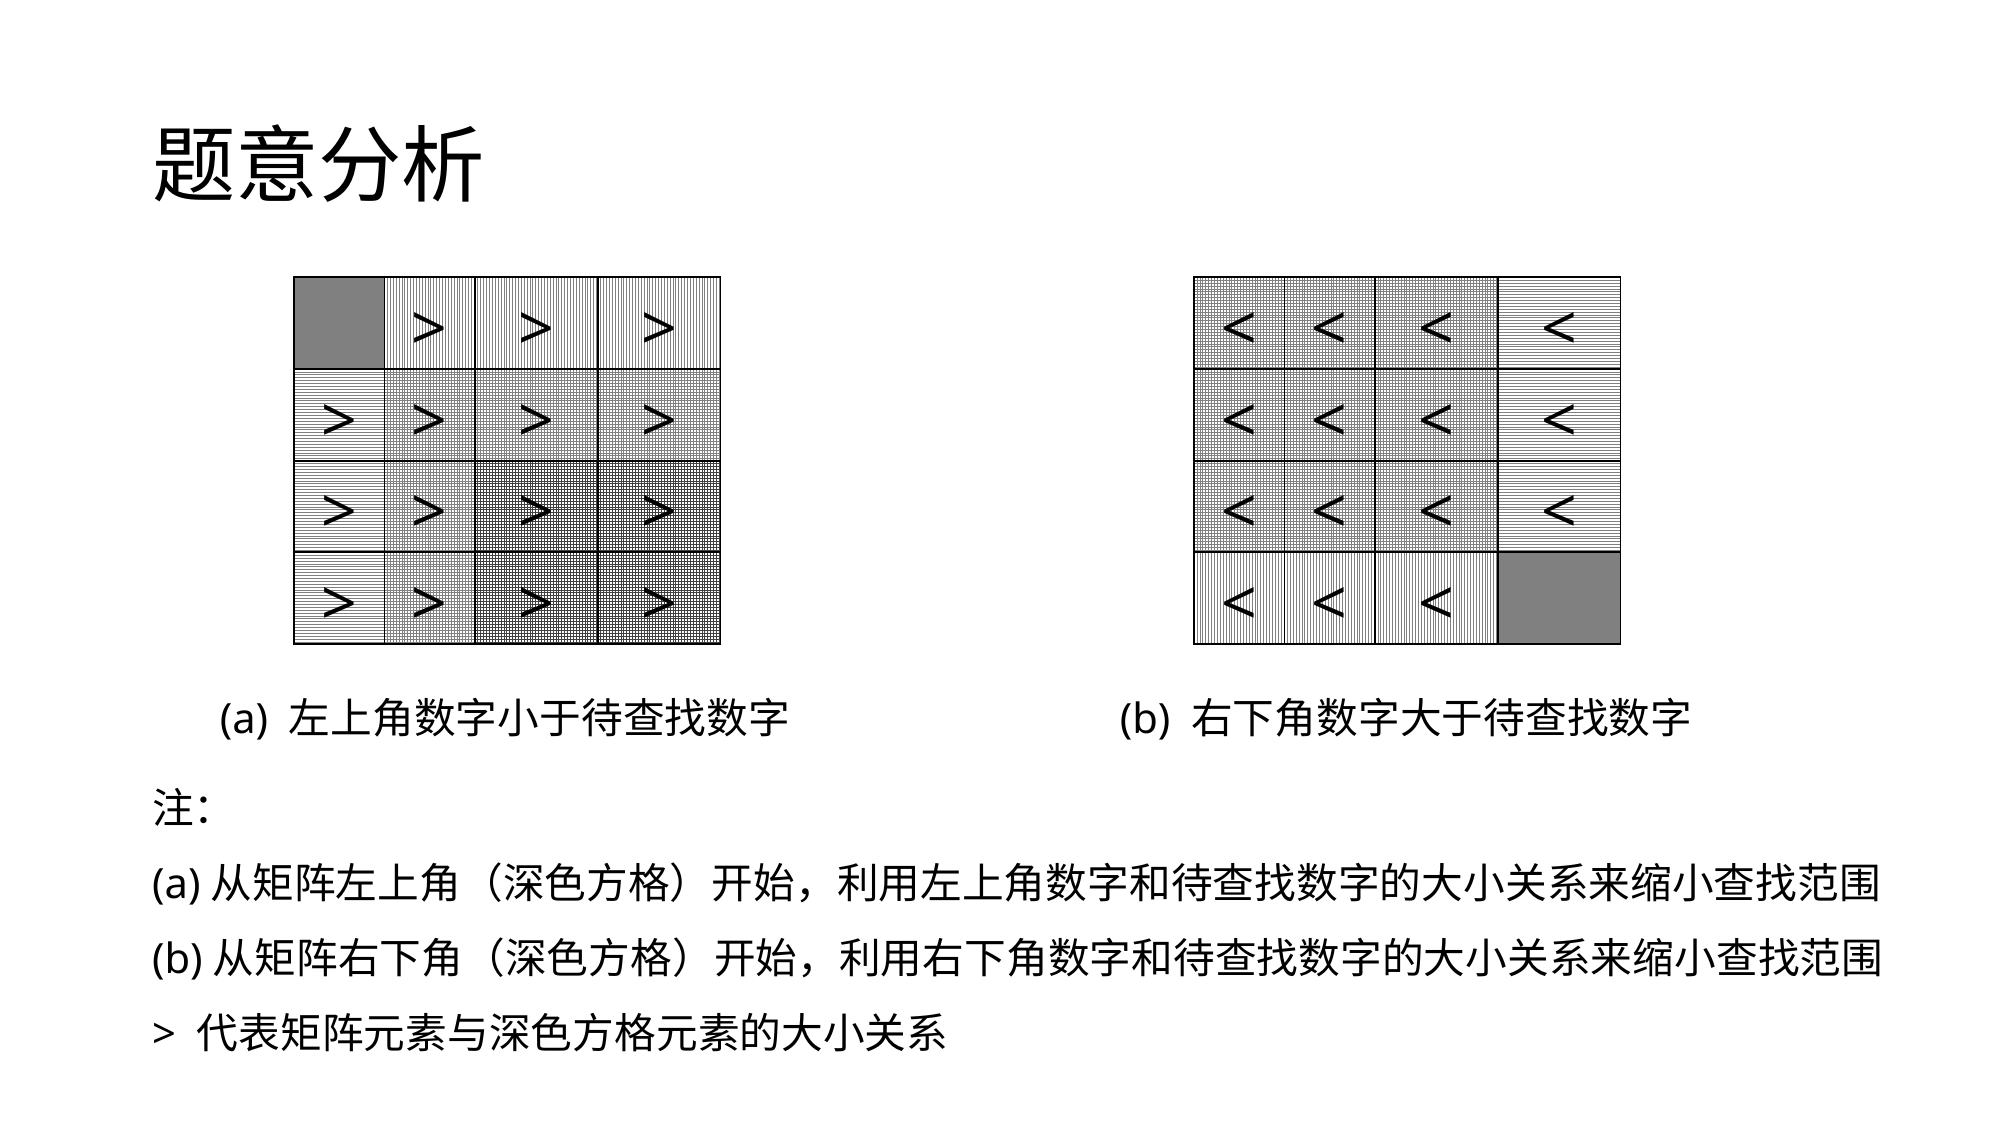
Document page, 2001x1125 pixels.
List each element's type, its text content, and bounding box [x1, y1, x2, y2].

table_header > [599, 278, 720, 368]
text_box (a) 左上角数字小于待查找数字 [204, 684, 810, 749]
table_cell > [385, 370, 474, 460]
table_cell < [1285, 370, 1374, 460]
table_cell > [599, 370, 720, 460]
table_cell > [295, 462, 384, 551]
table_header < [1195, 278, 1284, 368]
table_cell < [1285, 553, 1374, 643]
table_cell < [1195, 462, 1284, 551]
table_header < [1285, 278, 1374, 368]
table_cell > [476, 462, 597, 551]
table_cell > [385, 553, 474, 643]
table_cell < [1376, 553, 1497, 643]
table_cell < [1376, 370, 1497, 460]
text_box (b) 右下角数字大于待查找数字 [1105, 684, 1710, 749]
table_header > [476, 278, 597, 368]
table_cell > [599, 462, 720, 551]
table_cell < [1195, 370, 1284, 460]
title 题意分析 [137, 59, 1863, 278]
table_cell > [476, 370, 597, 460]
table_cell > [295, 370, 384, 460]
text_box 注： (a)从矩阵左上角（深色方格）开始，利用左上角数字和待查找数字的大小关系来缩小查找范围 (b)从矩阵右下角（深色方格）开始，利用右下角数字和待查找数字的大小关系来缩小查找范围 > 代表矩阵元素与深色方格元素的大小关系 [137, 749, 2000, 1065]
table_header < [1499, 278, 1620, 368]
table_cell < [1376, 462, 1497, 551]
table_cell > [476, 553, 597, 643]
table_cell > [385, 462, 474, 551]
table_cell < [1285, 462, 1374, 551]
table_cell [1499, 553, 1620, 643]
table_cell > [295, 553, 384, 643]
table_cell < [1195, 553, 1284, 643]
table_cell < [1499, 462, 1620, 551]
table_header > [385, 278, 474, 368]
table_cell < [1499, 370, 1620, 460]
table_cell > [599, 553, 720, 643]
table_header [295, 278, 384, 368]
table_header < [1376, 278, 1497, 368]
